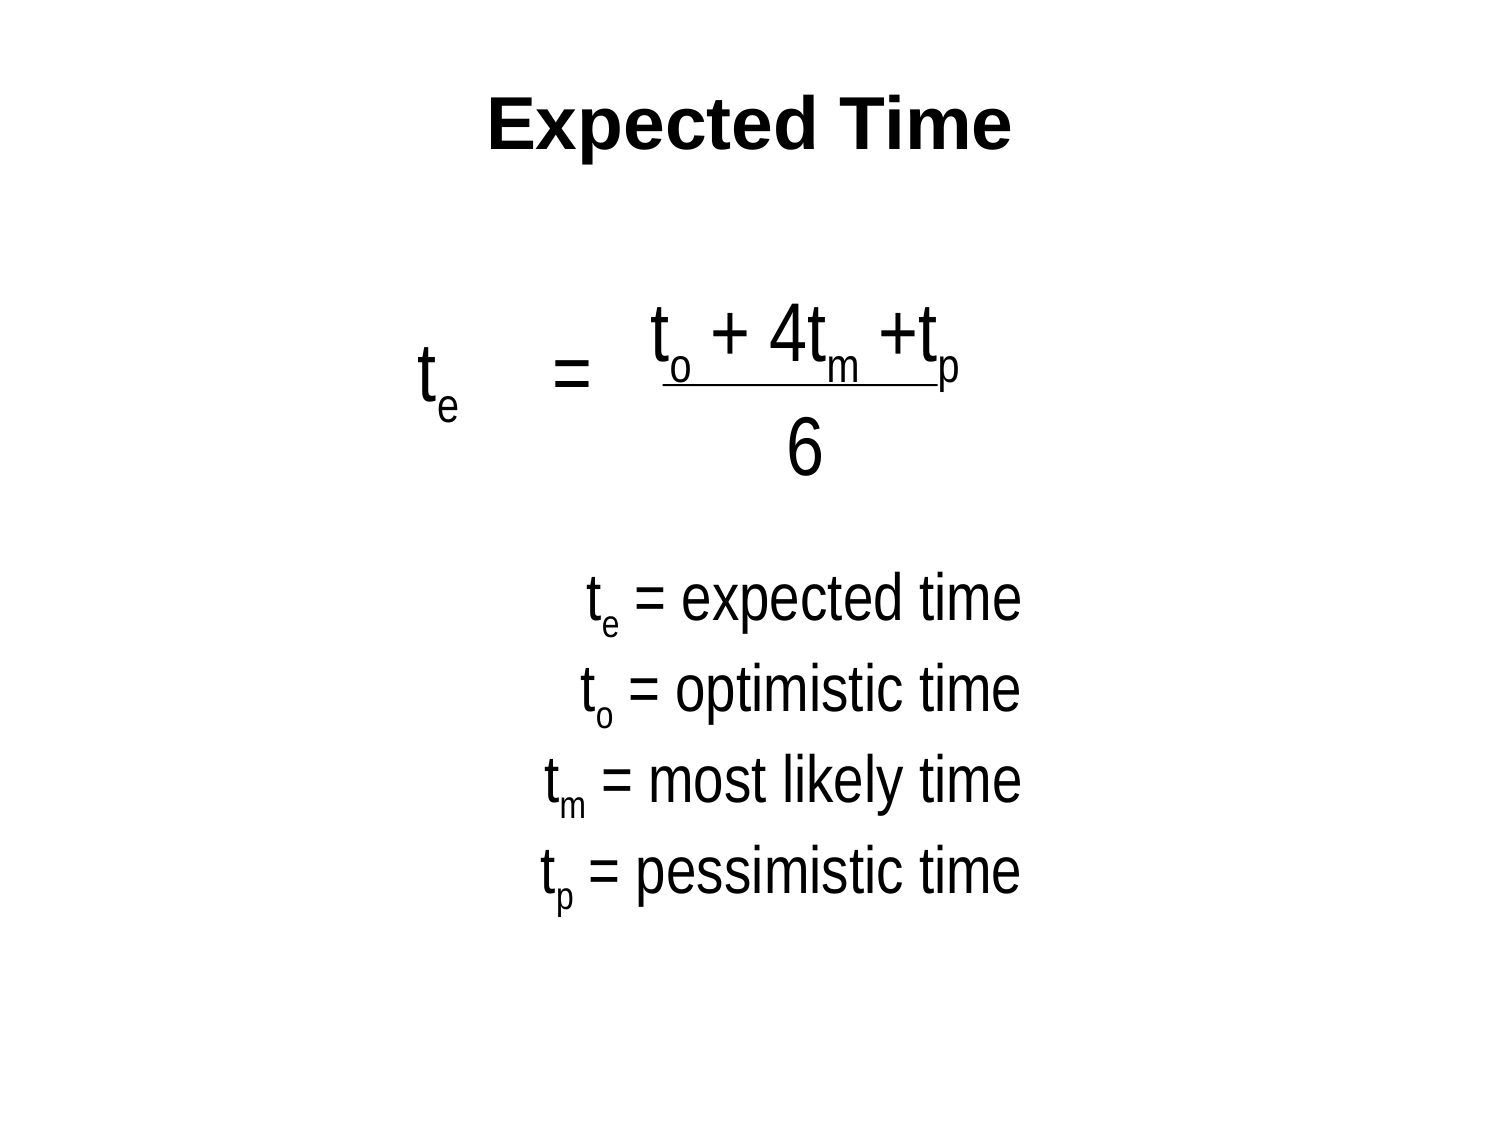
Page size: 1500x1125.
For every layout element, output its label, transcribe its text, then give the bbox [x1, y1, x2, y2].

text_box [399, 270, 982, 487]
title Expected Time [0, 74, 1500, 226]
text_box te = expected time to = optimistic time tm = most likely time tp = pessimistic time [525, 546, 1038, 926]
